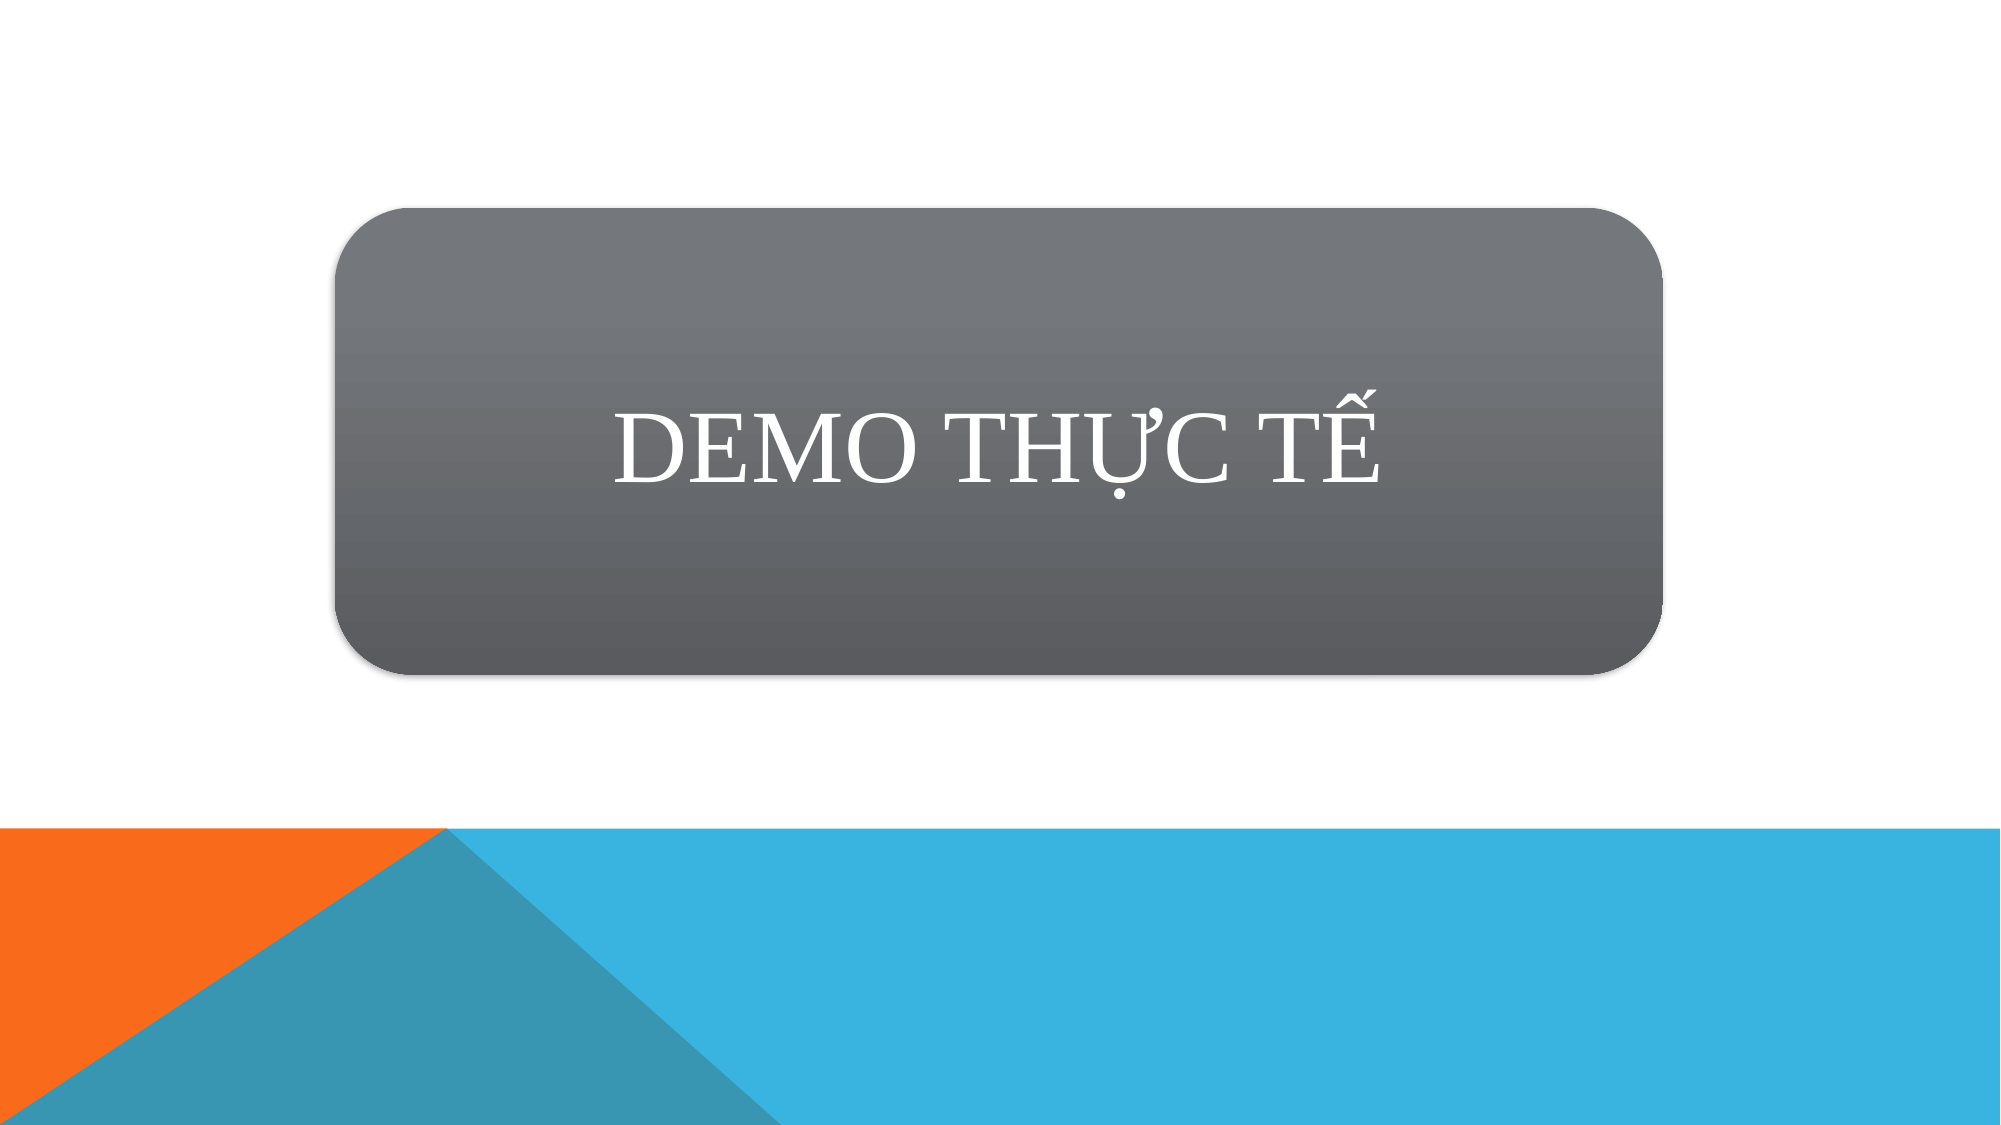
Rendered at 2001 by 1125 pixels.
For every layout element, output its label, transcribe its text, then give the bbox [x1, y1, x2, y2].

text_box DEMO THỰC TẾ [334, 207, 1664, 675]
